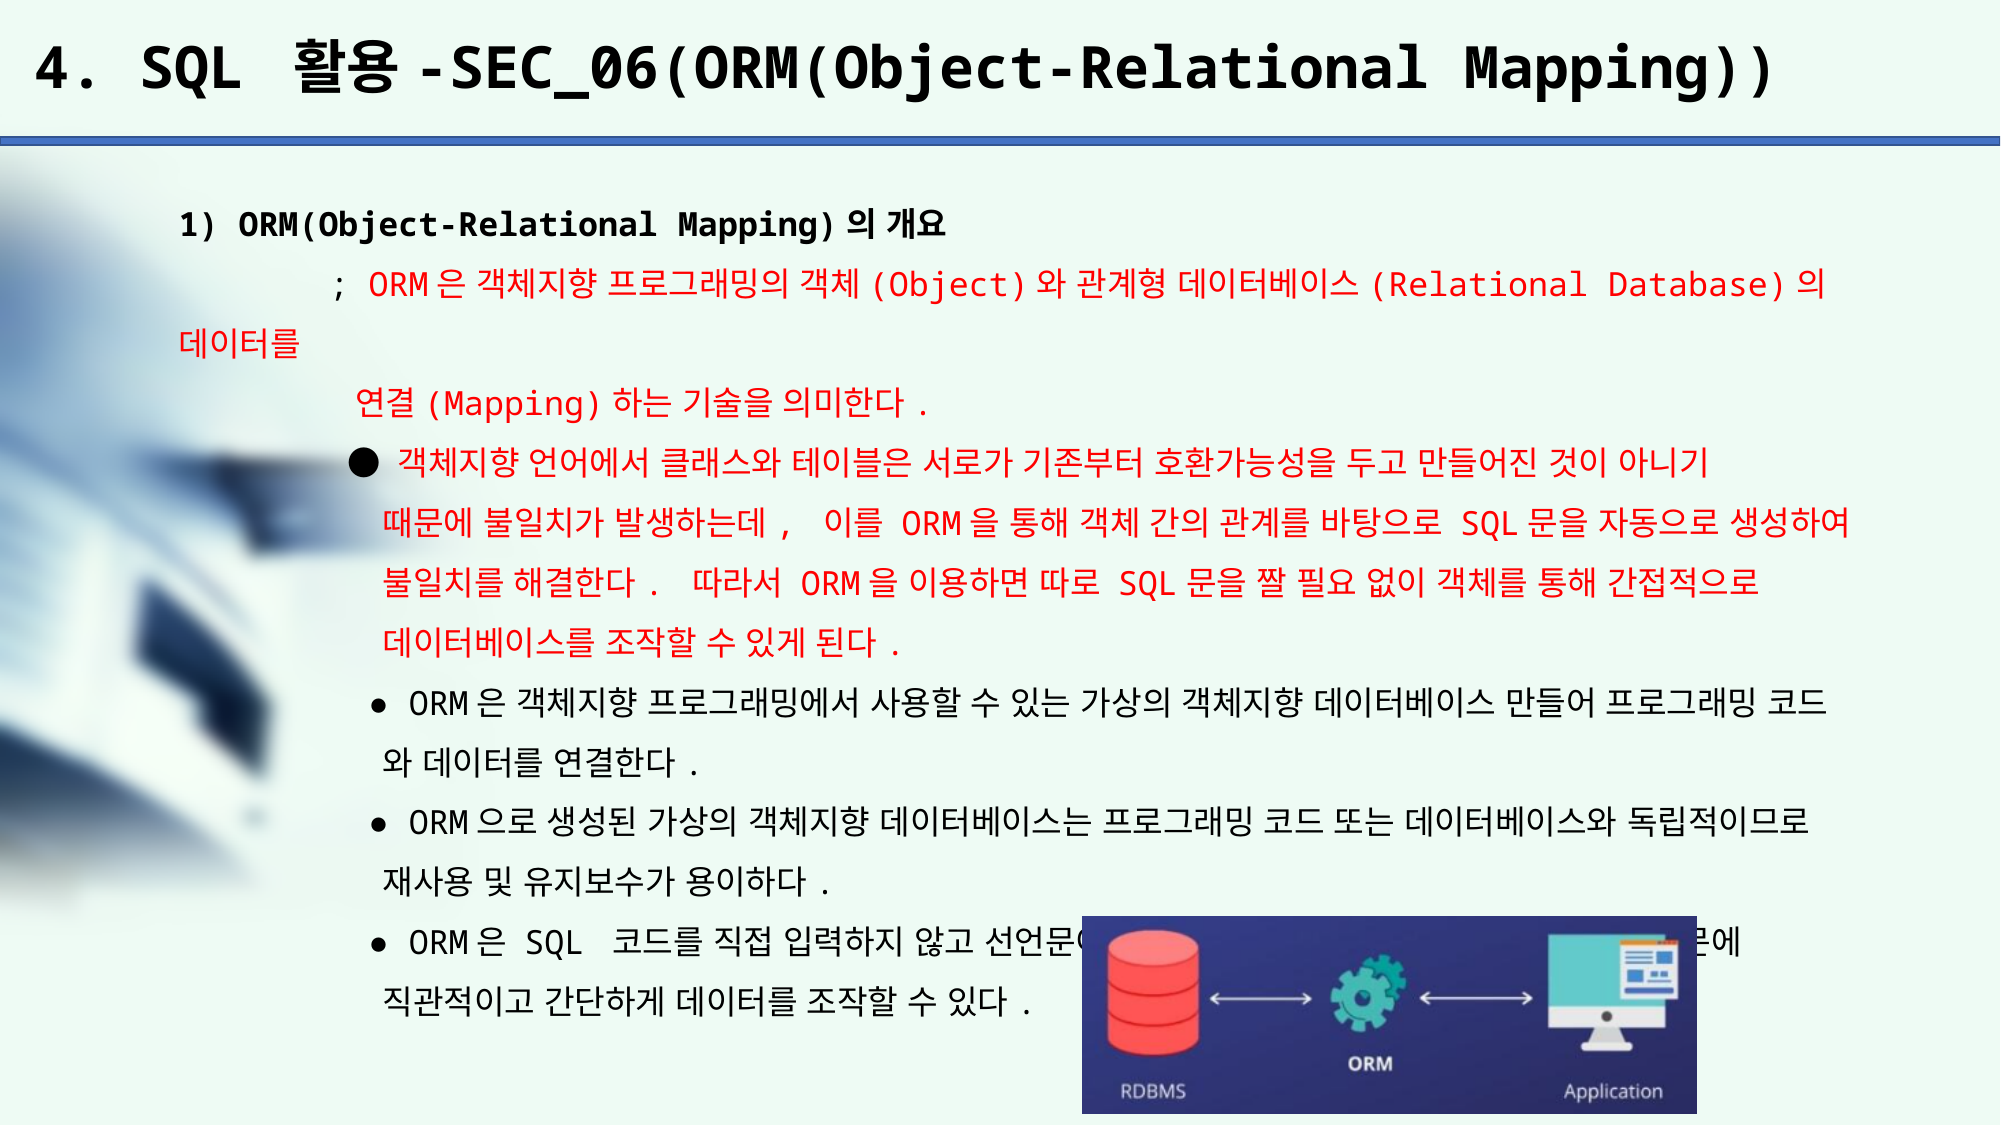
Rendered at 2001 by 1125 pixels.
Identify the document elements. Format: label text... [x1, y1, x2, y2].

title 4. SQL 활용-SEC_06(ORM(Object-Relational Mapping)) [19, 14, 1922, 126]
picture [0, 0, 2000, 136]
picture [0, 146, 2000, 1125]
text_box 1) ORM(Object-Relational Mapping)의 개요 ; ORM은 객체지향 프로그래밍의 객체(Object)와 관계형 데이터베이스(Relational Database)의 데이터를 연결(Mapping)하는 기술을 의미한다. ● 객체지향 언어에서 클래스와 테이블은 서로가 기존부터 호환가능성을 두고 만들어진 것이 아니기 때문에 불일치가 발생하는데, 이를 ORM을 통해 객체 간의 관계를 바탕으로 SQL문을 자동으로 생성하여 불일치를 해결한다. 따라서 ORM을 이용하면 따로 SQL문을 짤 필요 없이 객체를 통해 간접적으로 데이터베이스를 조작할 수 있게 된다. ● ORM은 객체지향 프로그래밍에서 사용할 수 있는 가상의 객체지향 데이터베이스 만들어 프로그래밍 코드 와 데이터를 연결한다. ● ORM으로 생성된 가상의 객체지향 데이터베이스는 프로그래밍 코드 또는 데이터베이스와 독립적이므로 재사용 및 유지보수가 용이하다. ● ORM은 SQL 코드를 직접 입력하지 않고 선언문이나 할당 같은 부수적인 코드가 생략되기 때문에 직관적이고 간단하게 데이터를 조작할 수 있다. [163, 175, 1969, 1029]
